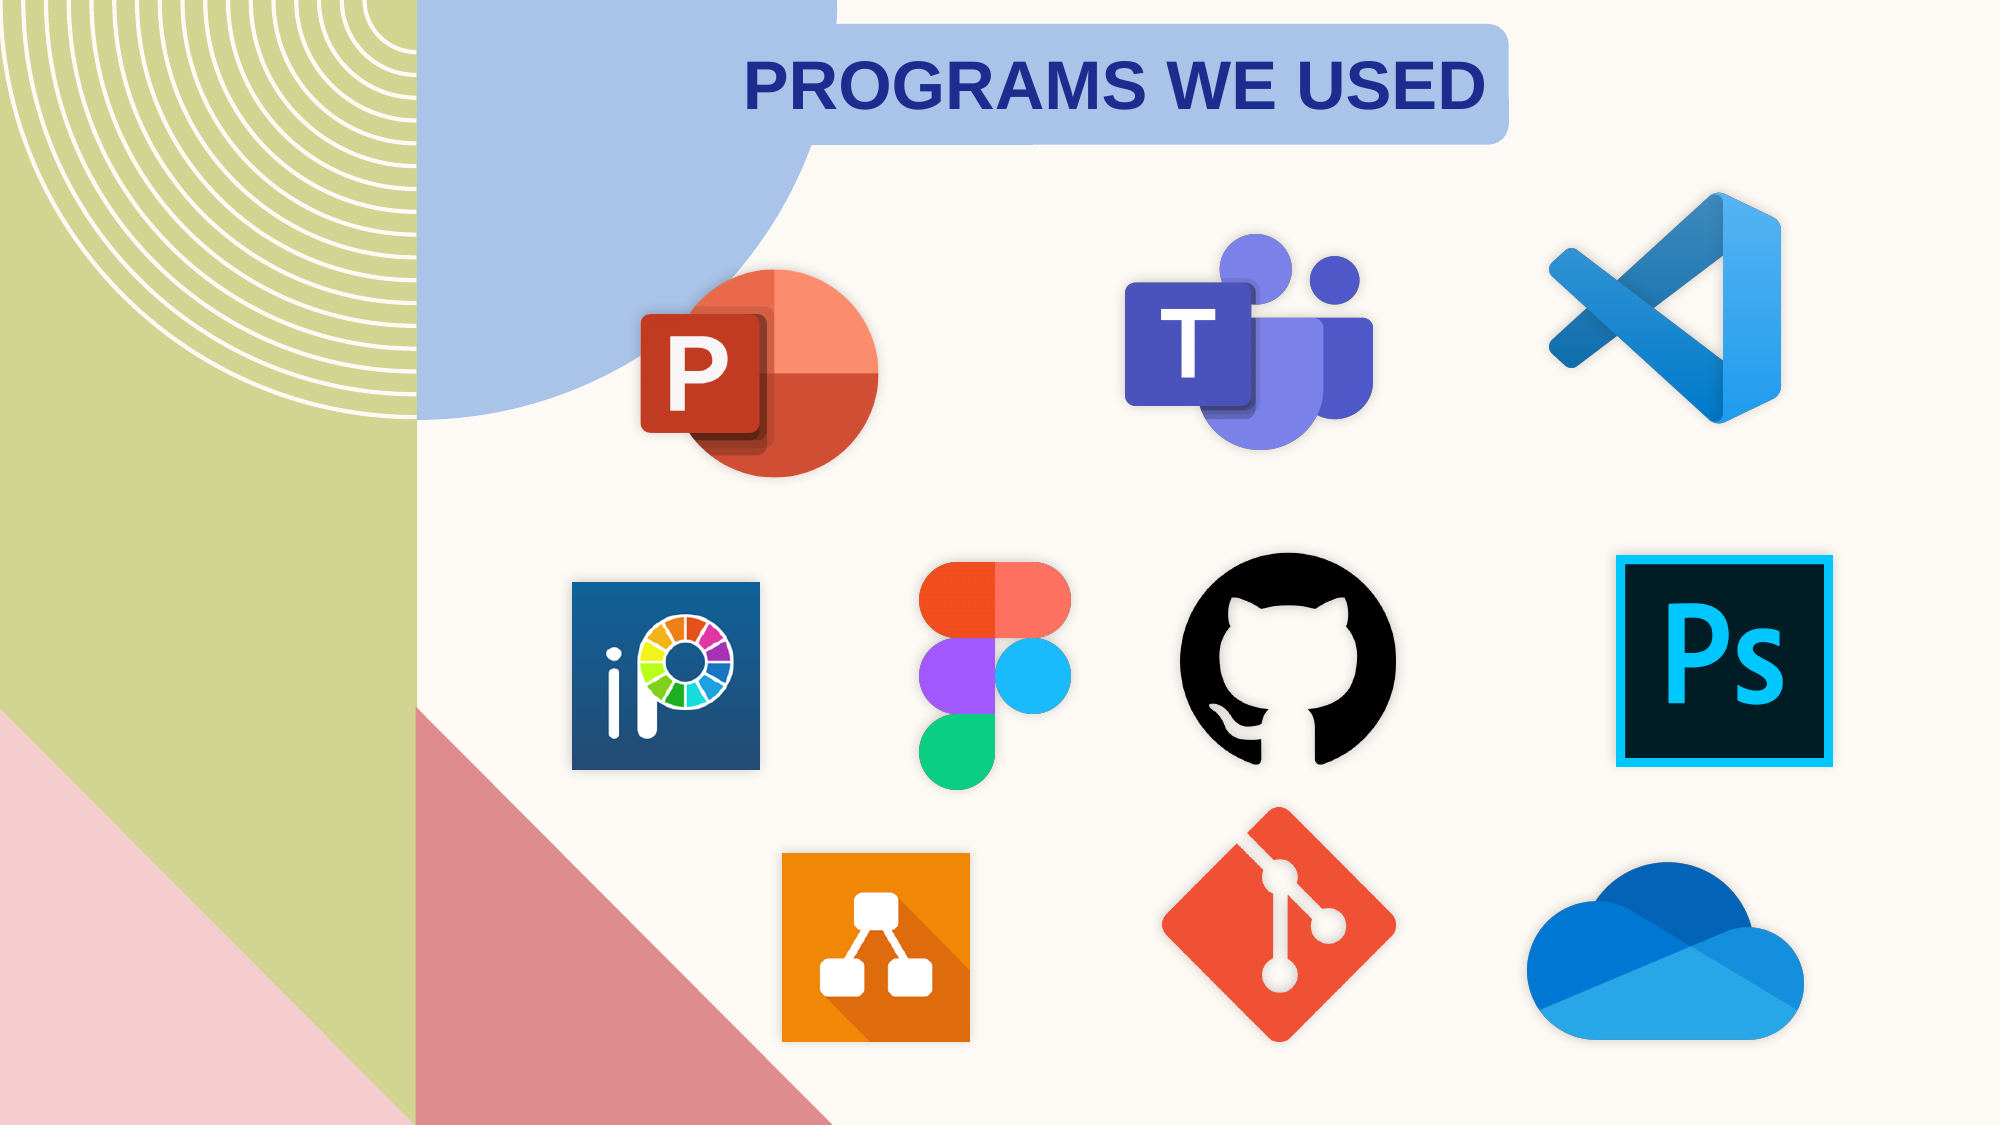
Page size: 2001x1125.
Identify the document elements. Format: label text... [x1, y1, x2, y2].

picture [919, 562, 1071, 790]
picture [1125, 234, 1373, 450]
picture [626, 239, 894, 507]
picture [1180, 550, 1396, 767]
picture [1549, 192, 1781, 424]
text_box [715, 23, 1509, 145]
picture [1527, 860, 1804, 1042]
picture [782, 853, 971, 1042]
title Programs we used [742, 40, 1894, 308]
picture [1627, 566, 1823, 757]
picture [572, 582, 760, 770]
picture [1162, 807, 1396, 1042]
